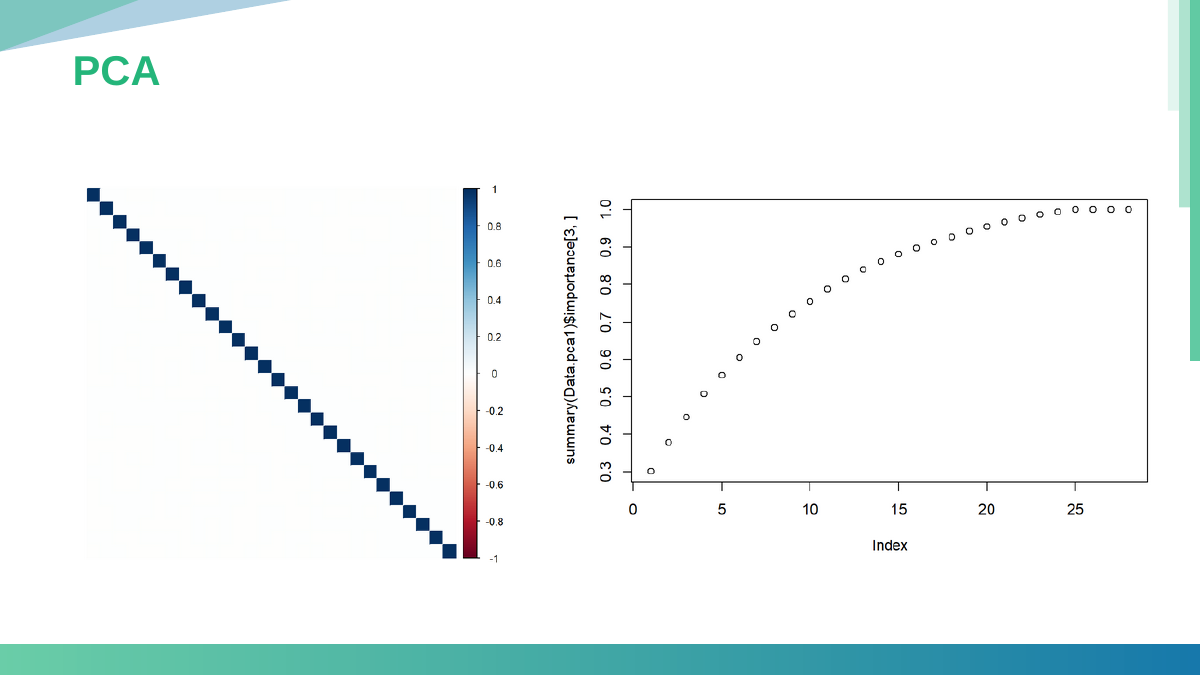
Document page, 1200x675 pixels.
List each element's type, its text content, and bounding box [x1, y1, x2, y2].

picture [42, 163, 1172, 564]
text_box PCA [62, 13, 862, 124]
